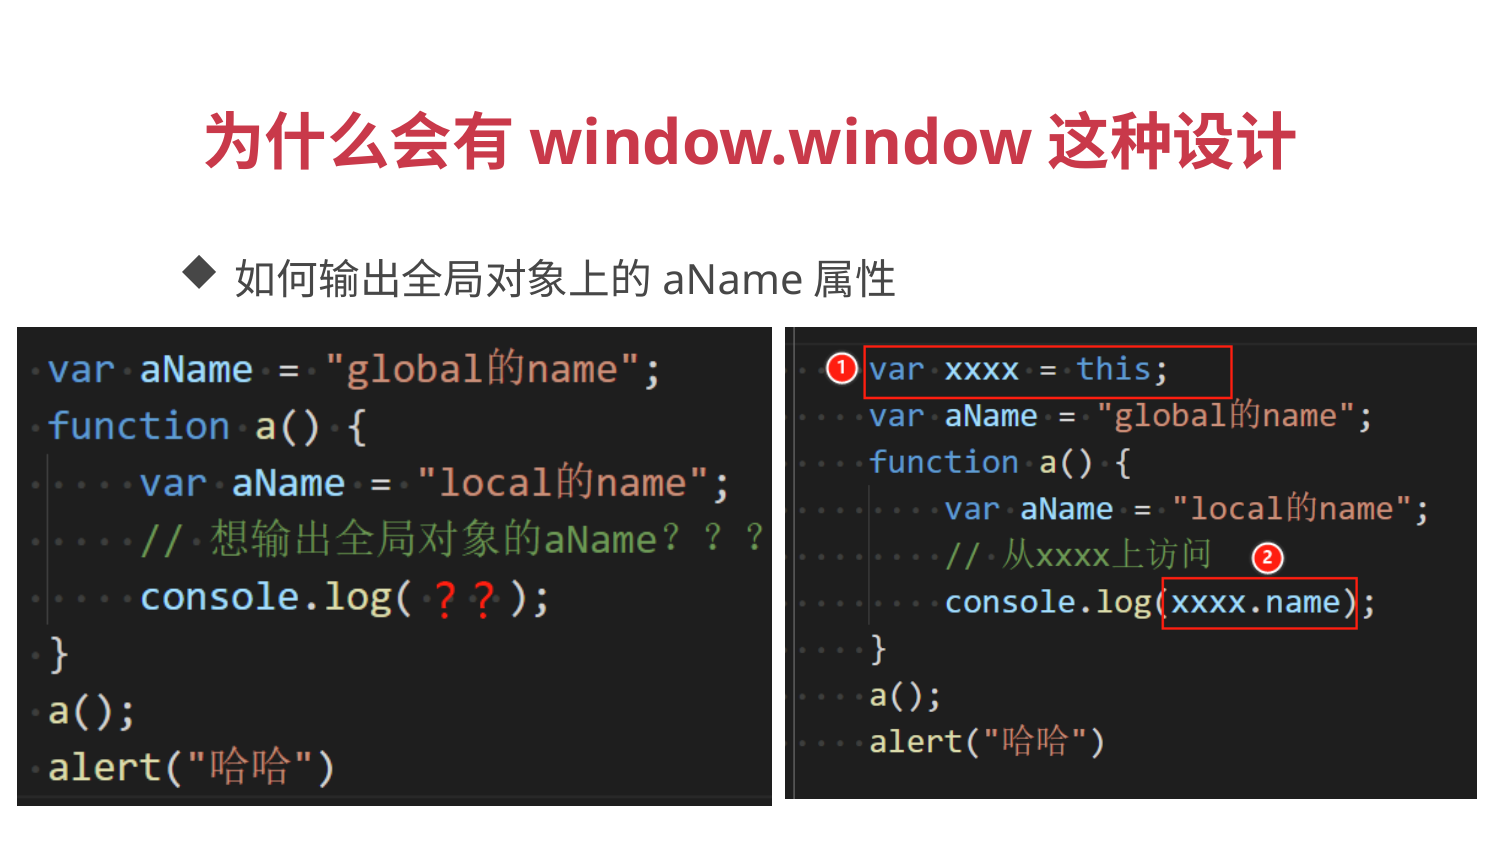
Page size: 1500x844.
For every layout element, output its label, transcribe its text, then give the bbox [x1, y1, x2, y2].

picture [17, 327, 772, 806]
text_box 如何输出全局对象上的aName属性 [88, 245, 1494, 310]
text_box 为什么会有window.window这种设计 [187, 94, 1313, 185]
picture [785, 327, 1477, 799]
